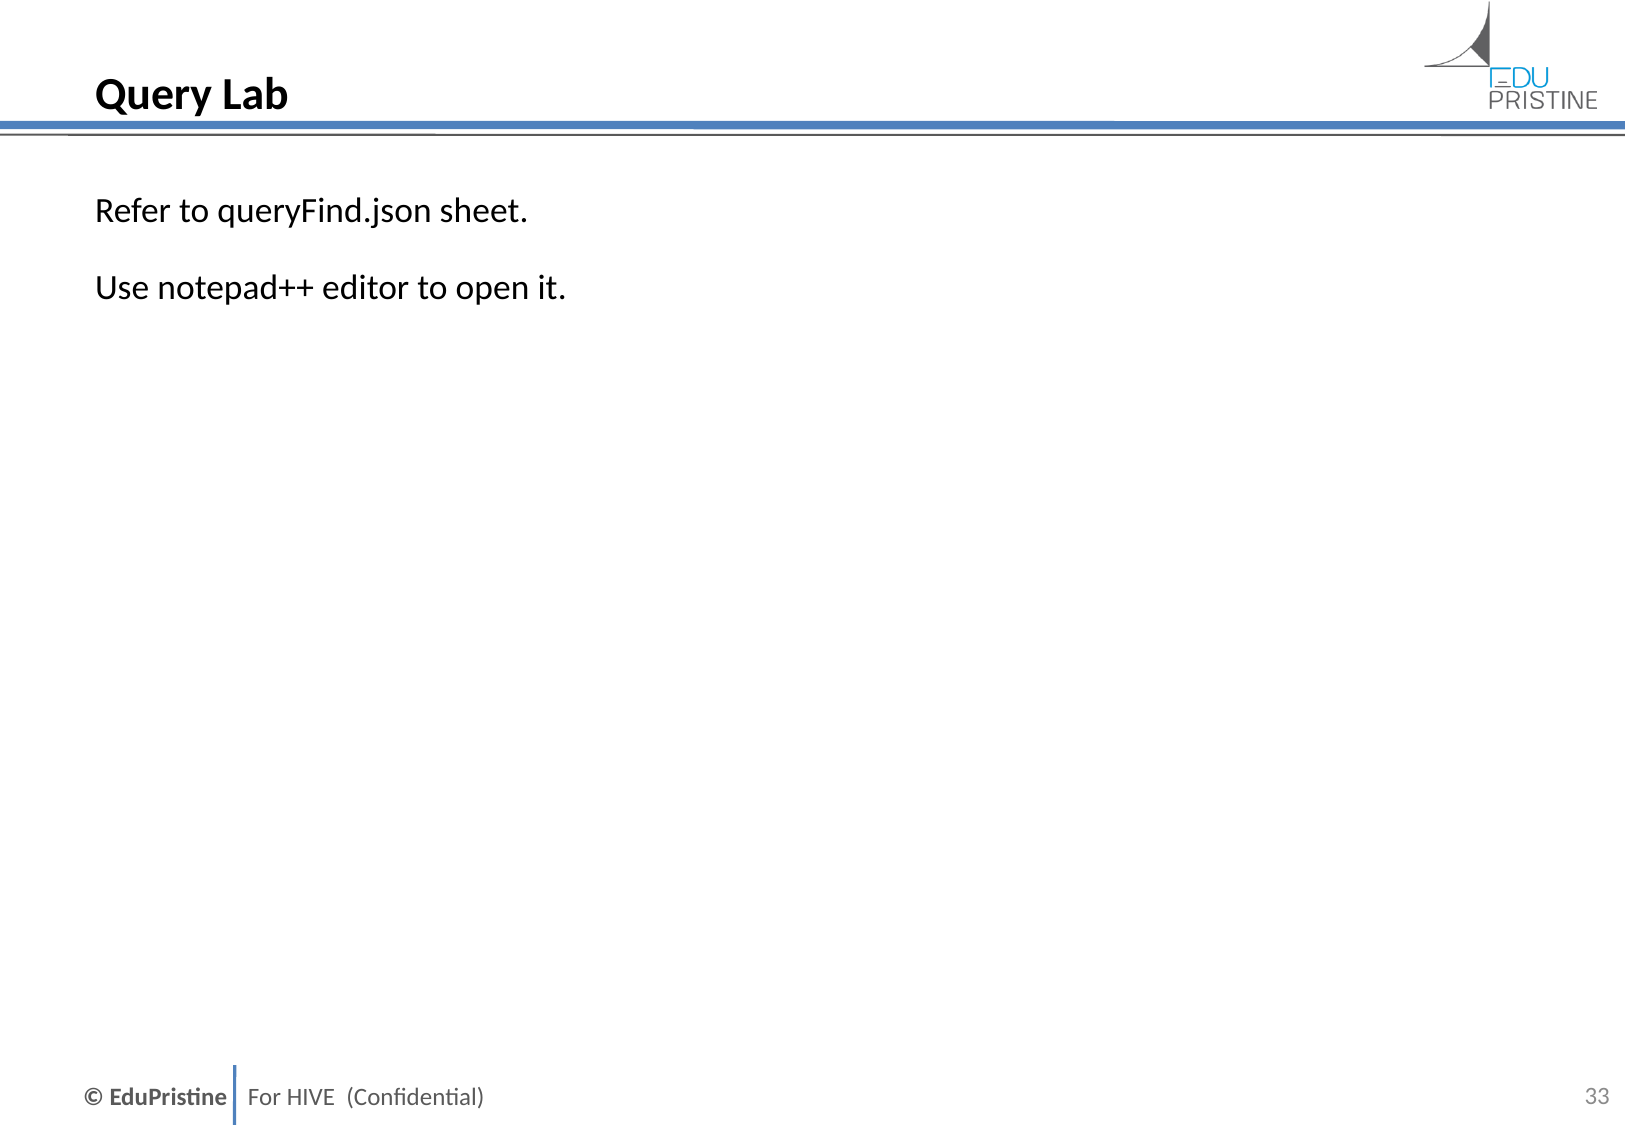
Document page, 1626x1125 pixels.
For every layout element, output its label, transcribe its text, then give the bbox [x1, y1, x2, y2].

picture [1424, 1, 1597, 109]
slide_number 32 [1543, 1065, 1625, 1125]
title Query Lab [87, 10, 1416, 126]
list Refer to queryFind.json sheet. Use notepad++ editor to open it. [87, 179, 1550, 1007]
